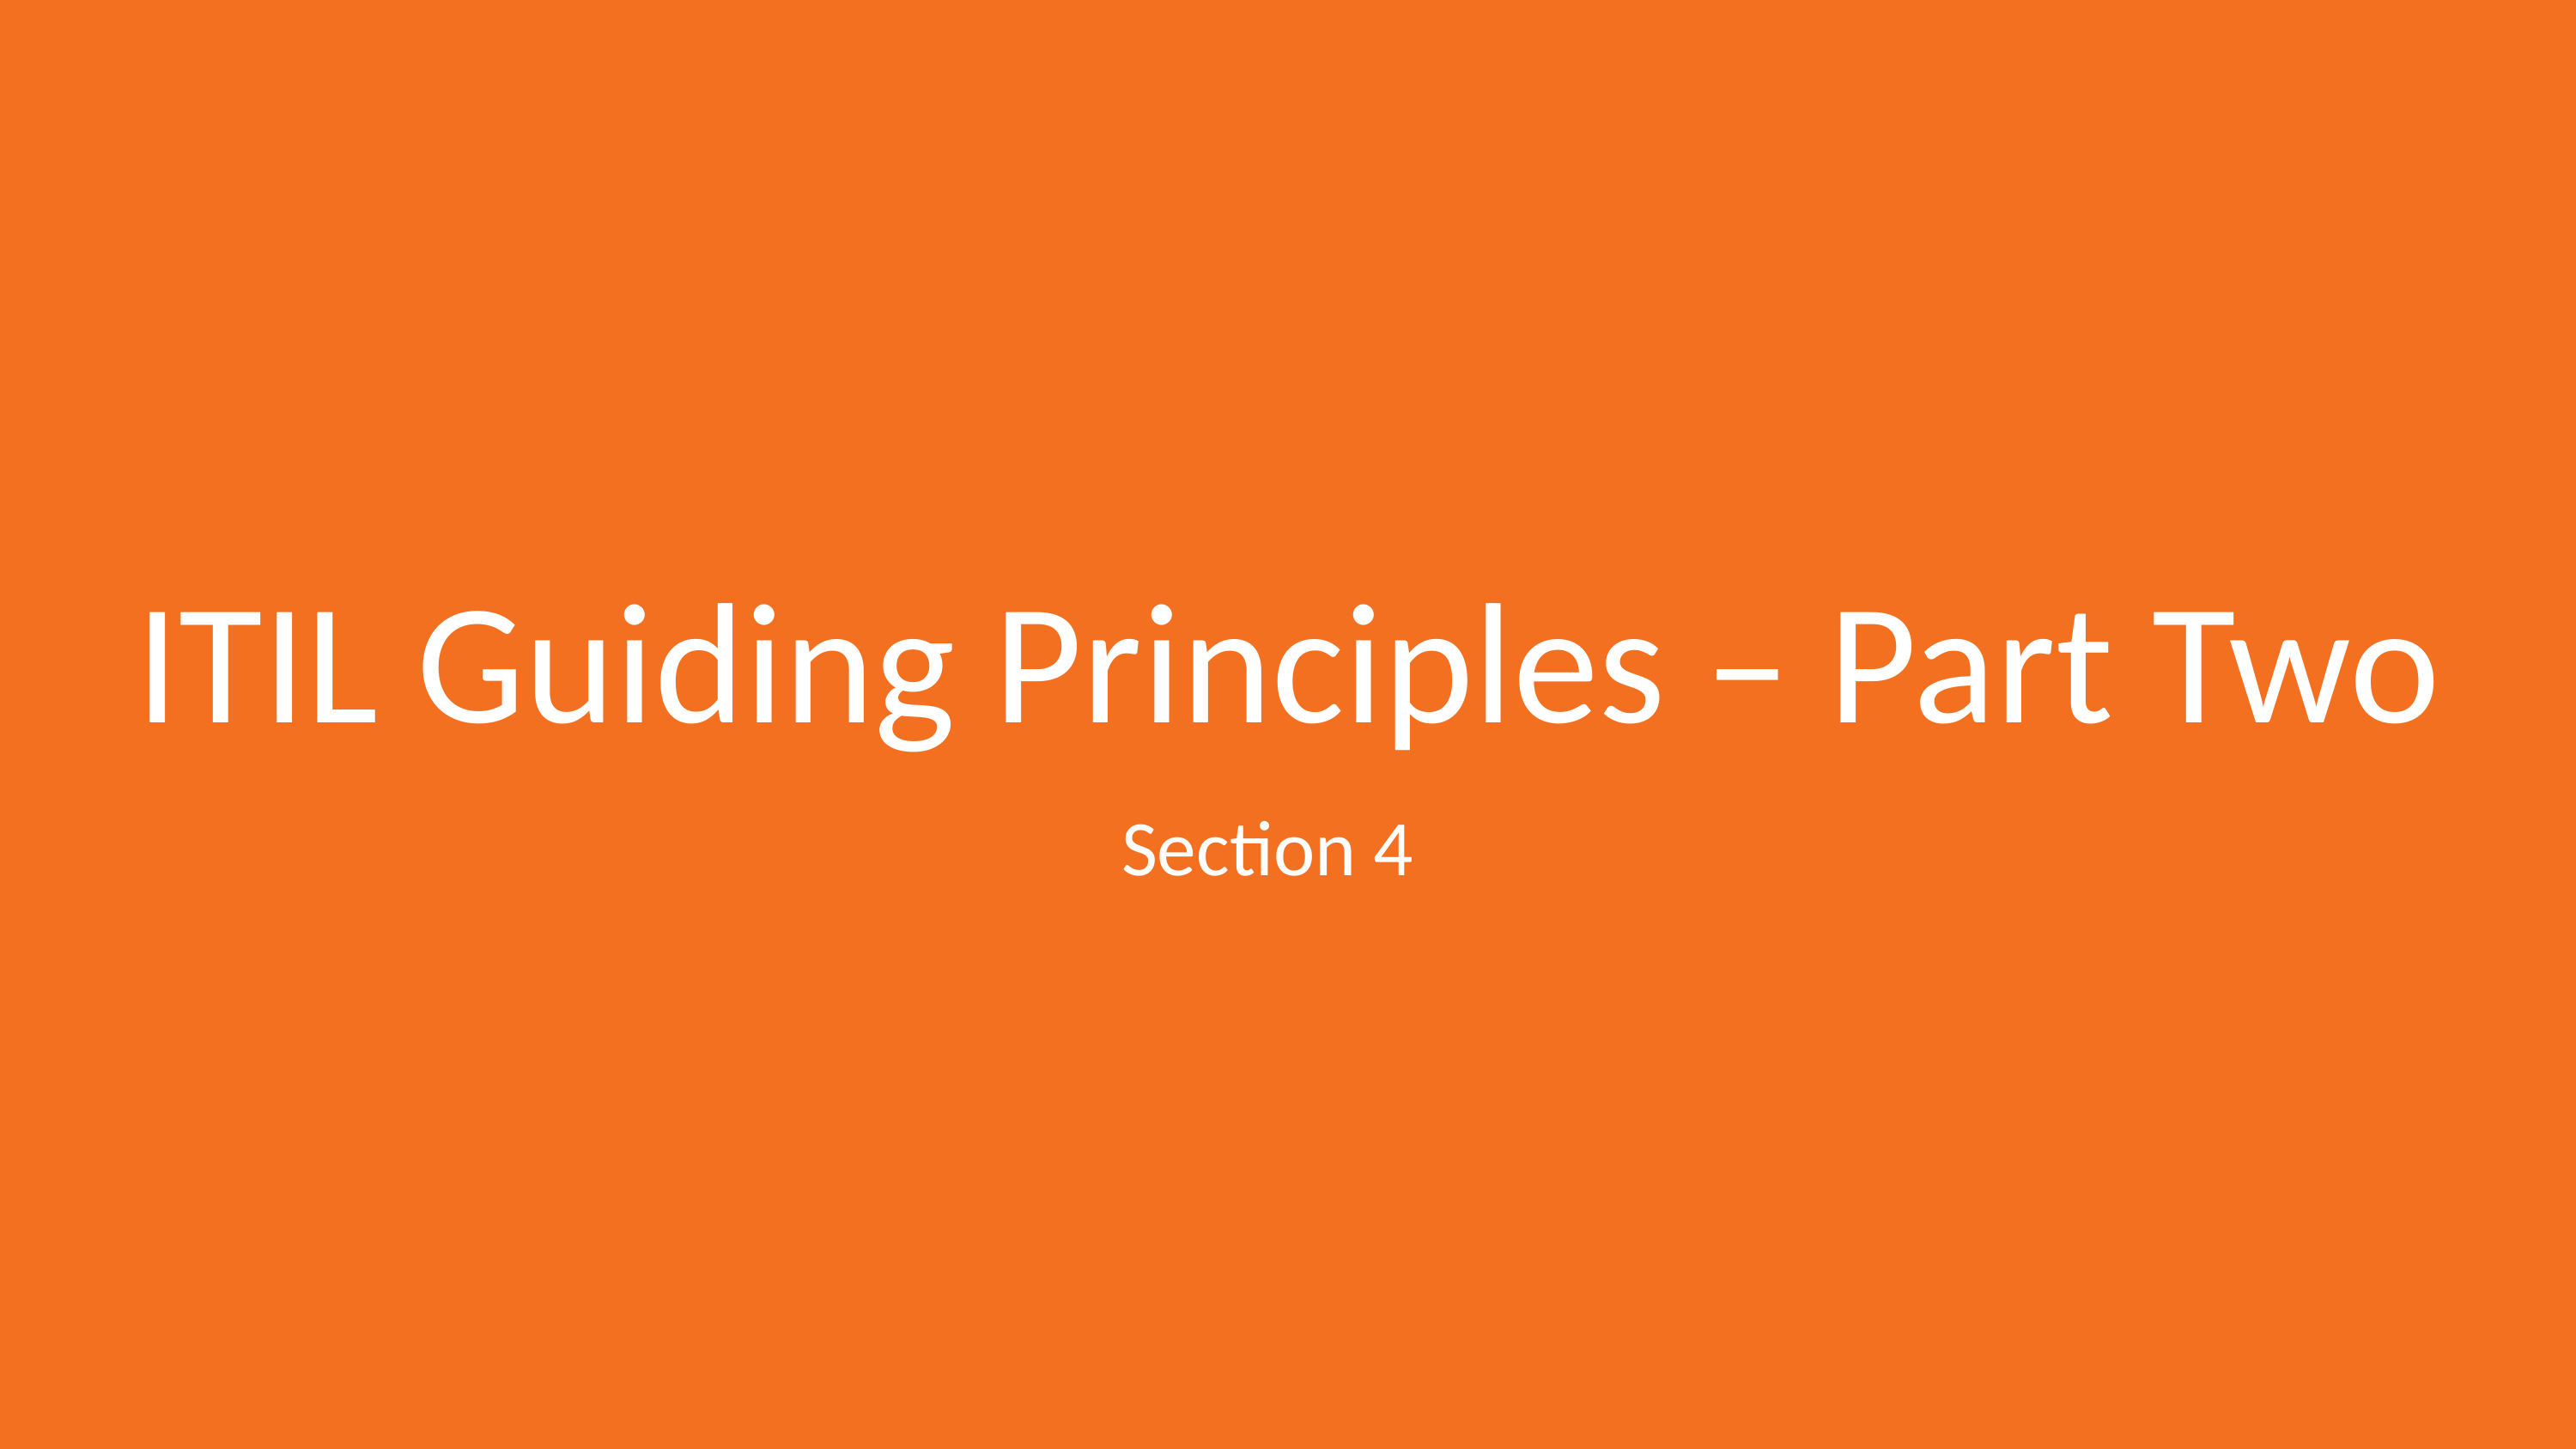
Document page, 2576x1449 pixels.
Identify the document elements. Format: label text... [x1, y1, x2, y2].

text_box Section 4 [88, 649, 2447, 918]
title ITIL Guiding Principles – Part Two [40, 516, 2538, 784]
